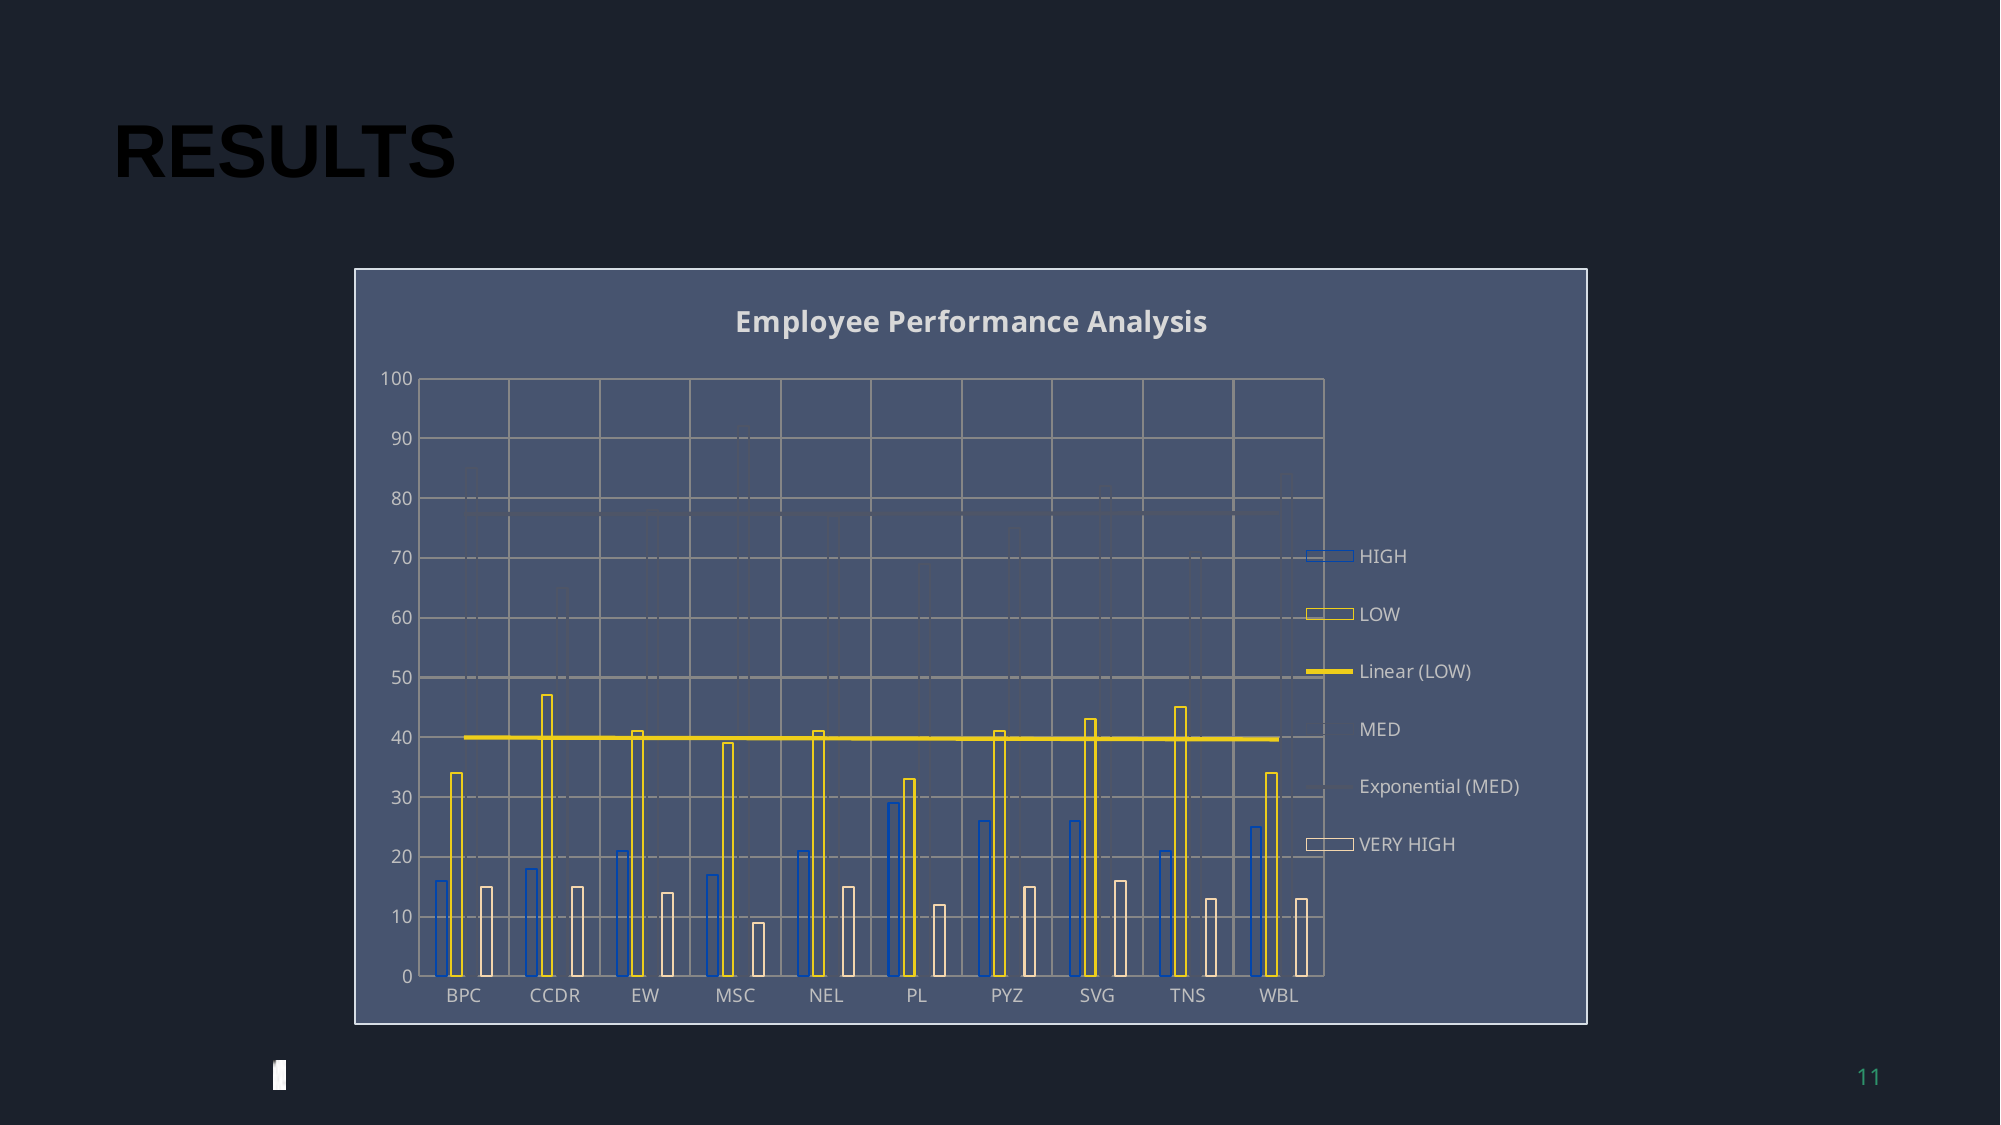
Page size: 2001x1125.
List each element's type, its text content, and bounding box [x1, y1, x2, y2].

picture [273, 1060, 286, 1090]
text_box 11 [1849, 1061, 1888, 1095]
chart [354, 268, 1589, 1025]
title RESULTS [110, 99, 1522, 291]
